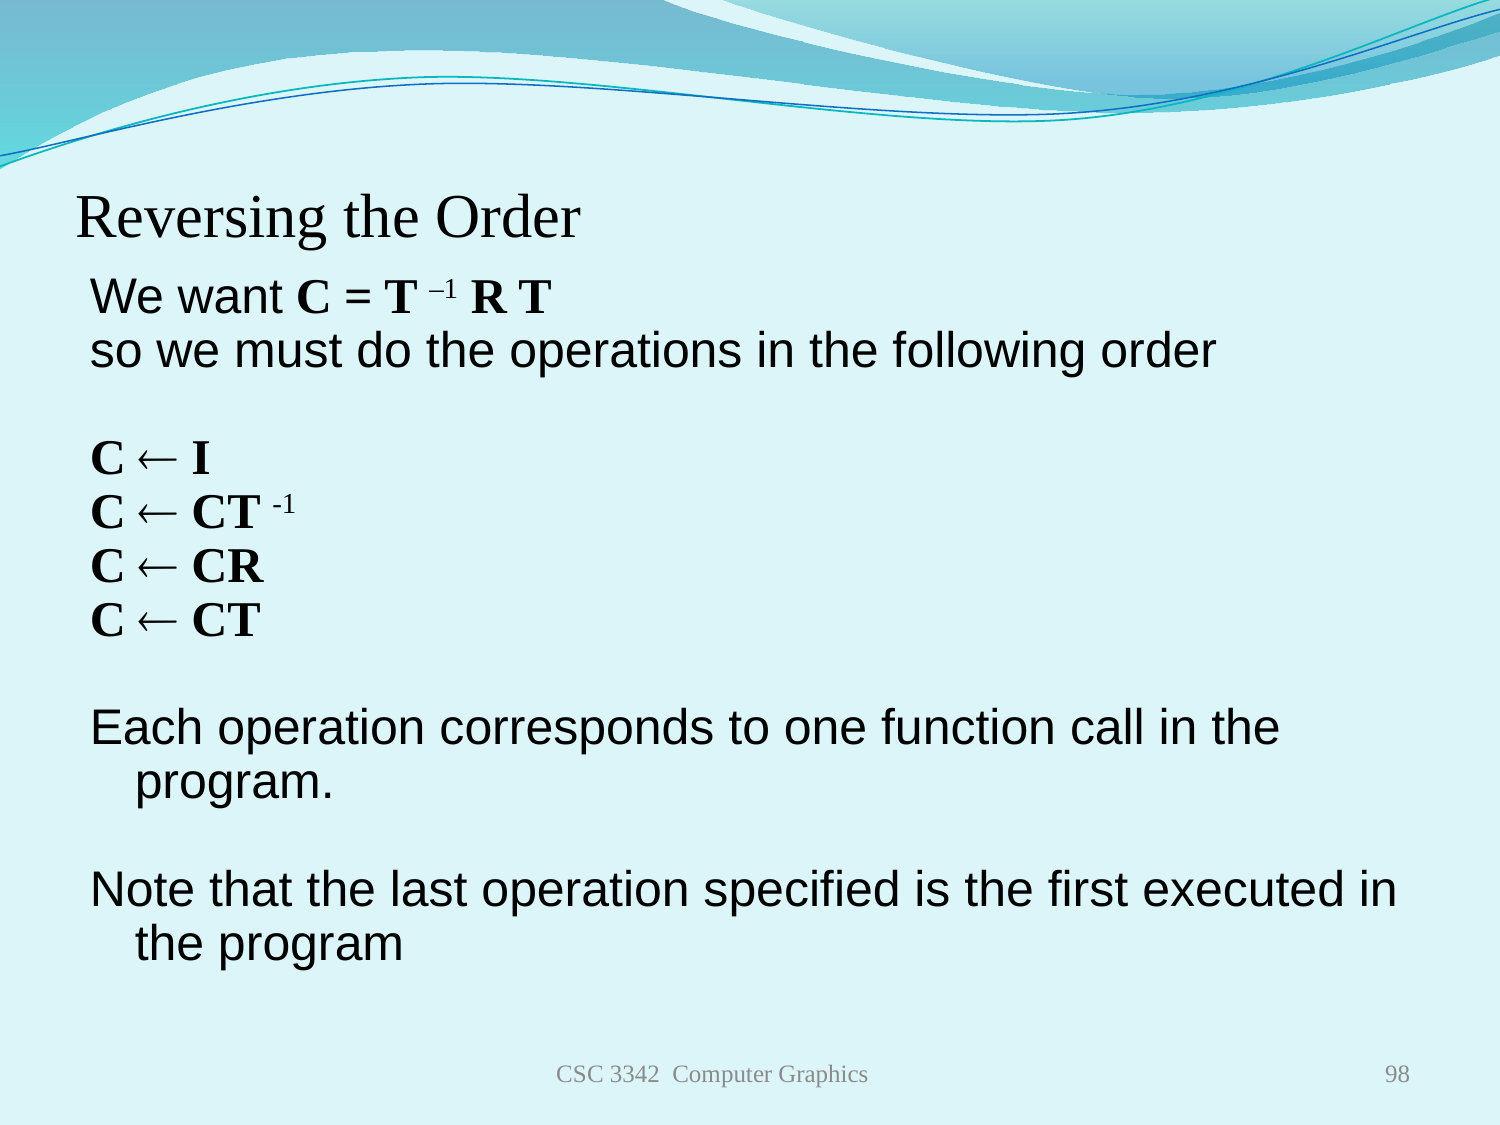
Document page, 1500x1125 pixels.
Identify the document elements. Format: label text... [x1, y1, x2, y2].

title Reversing the Order [75, 62, 1425, 250]
list We want C = T –1 R T so we must do the operations in the following order C  I C  CT -1 C  CR C  CT Each operation corresponds to one function call in the program. Note that the last operation specified is the first executed in the program [75, 262, 1425, 1008]
slide_number 98 [1074, 1042, 1425, 1103]
footer CSC 3342 Computer Graphics [437, 1042, 988, 1103]
